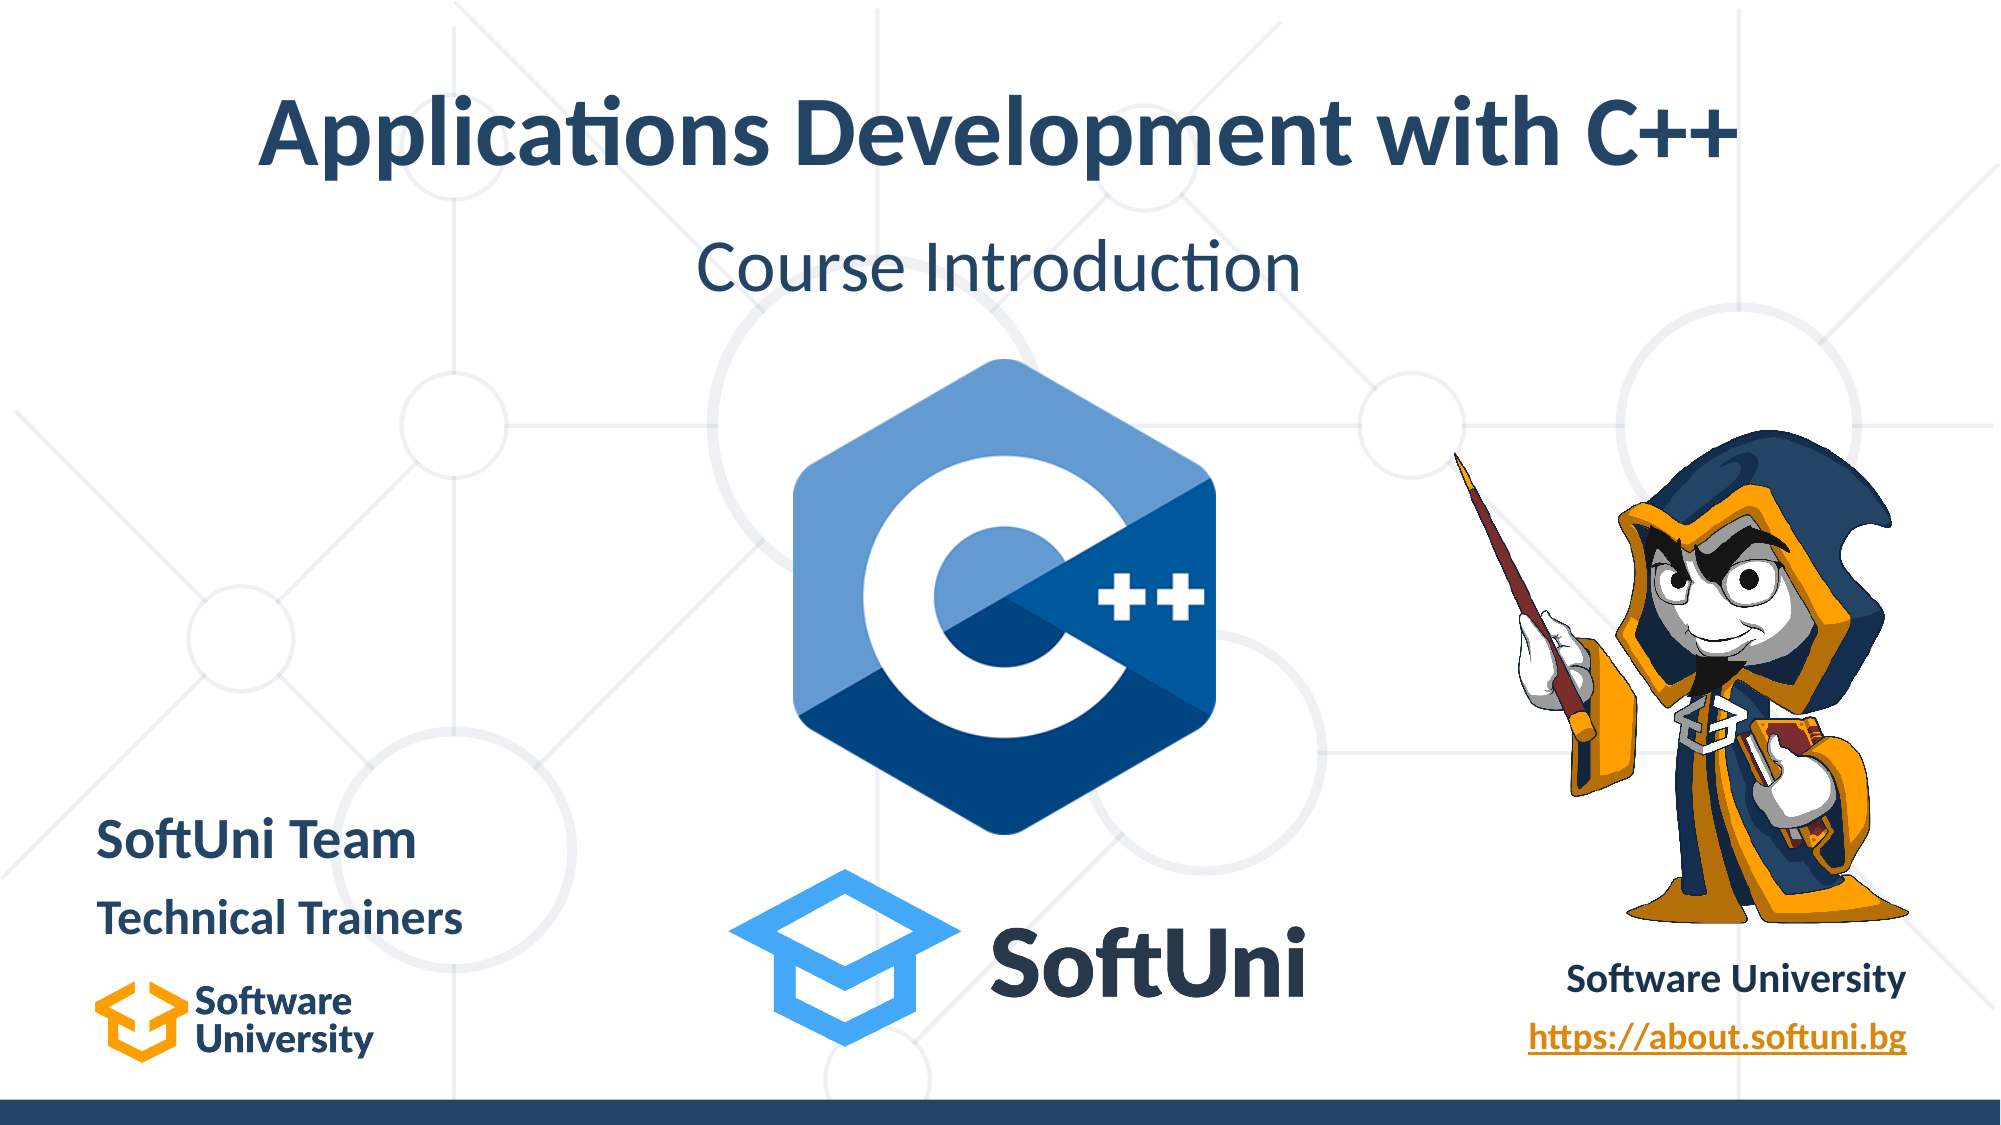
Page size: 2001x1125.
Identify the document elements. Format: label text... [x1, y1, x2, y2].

subtitle Course Introduction [90, 206, 1910, 423]
list https://about.softuni.bg [1428, 1005, 1913, 1062]
list Software University [1428, 944, 1913, 1005]
title Applications Development with C++ [90, 52, 1910, 198]
list Technical Trainers [90, 876, 580, 950]
list SoftUni Team [90, 795, 580, 871]
picture [1451, 428, 1910, 924]
picture [793, 359, 1216, 835]
picture [709, 850, 1325, 1064]
picture [83, 970, 384, 1074]
